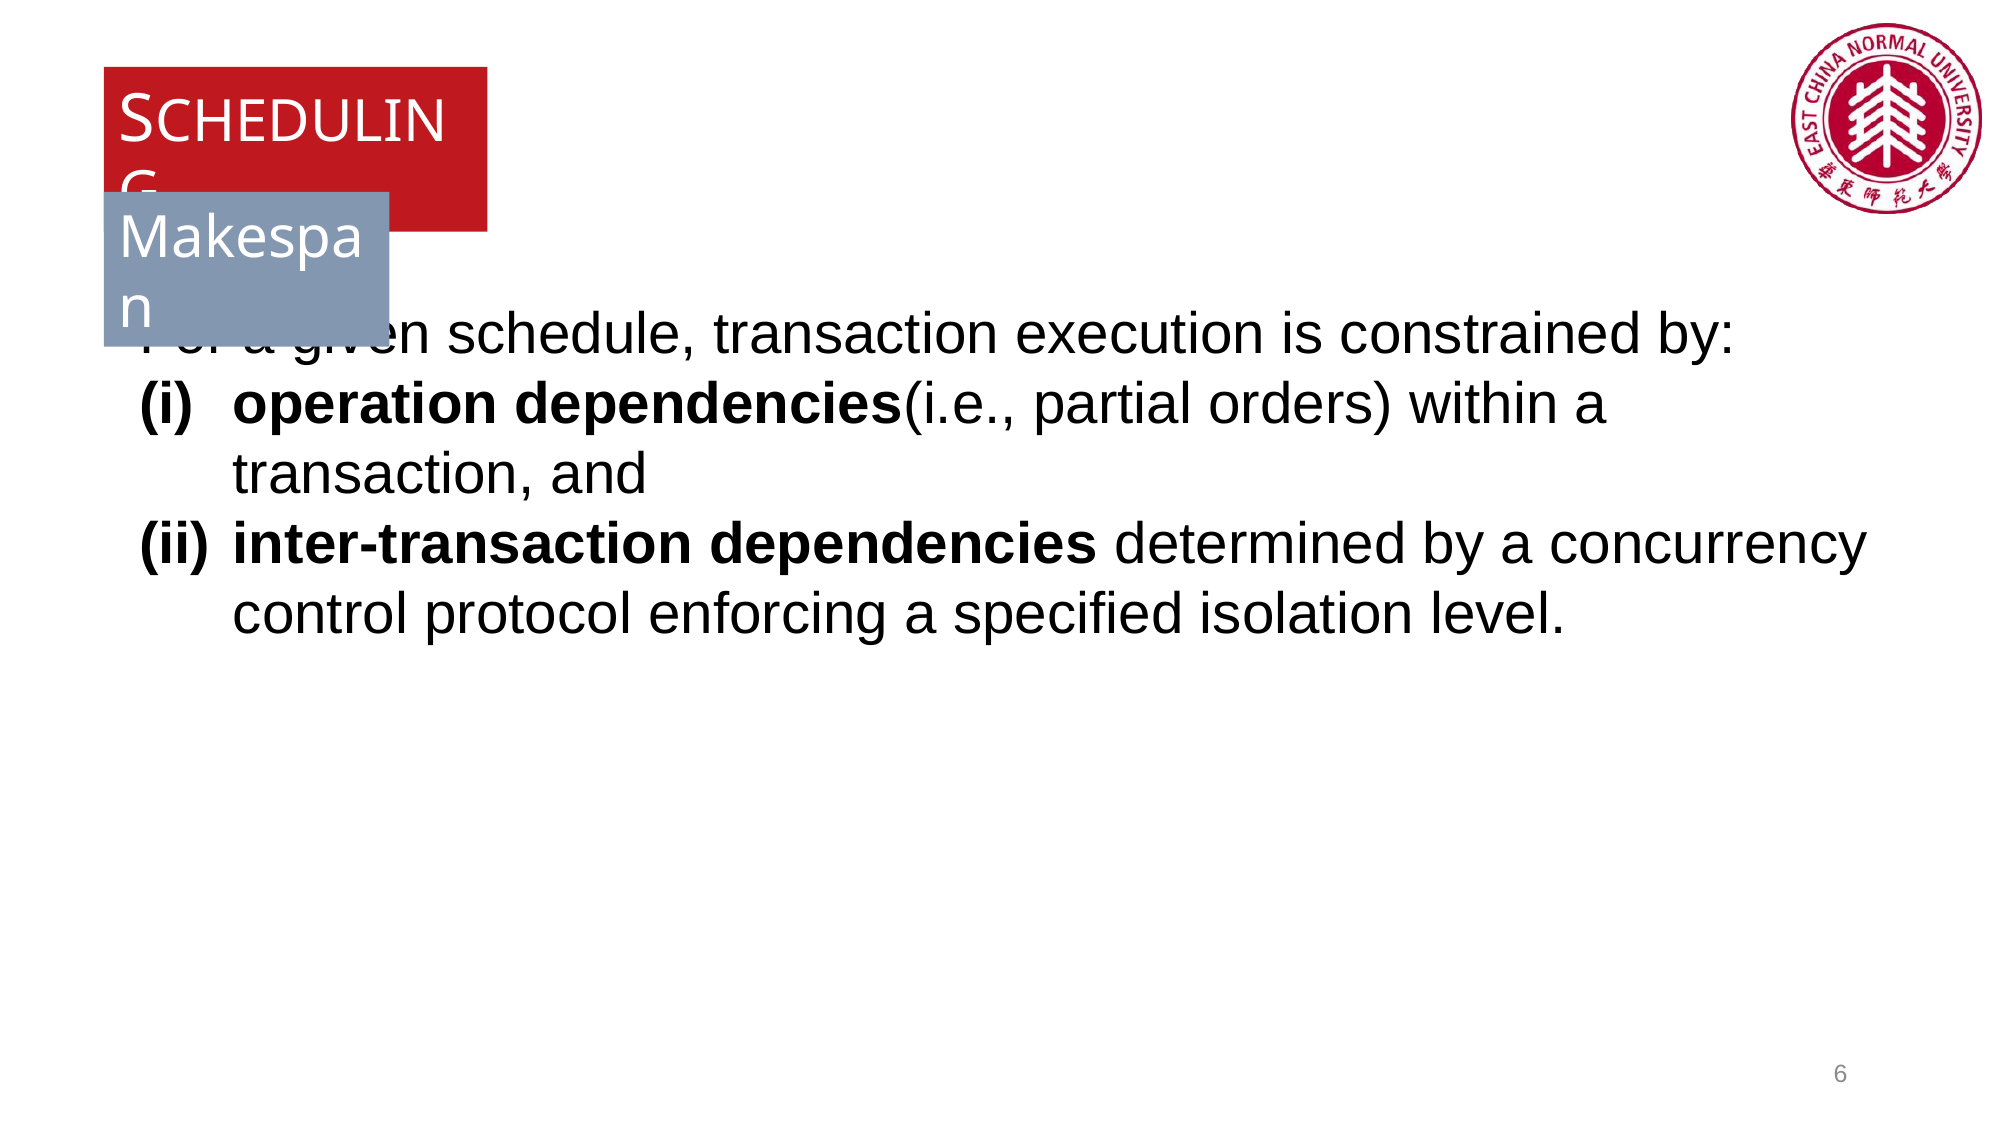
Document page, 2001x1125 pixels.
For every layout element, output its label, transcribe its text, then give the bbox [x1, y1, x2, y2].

text_box Makespan [103, 191, 390, 347]
picture [1791, 23, 1982, 214]
text_box SCHEDULING [103, 66, 488, 232]
slide_number 6 [1412, 1042, 1863, 1103]
text_box For a given schedule, transaction execution is constrained by: operation dependencies(i.e., partial orders) within a transaction, and inter-transaction dependencies determined by a concurrency control protocol enforcing a specified isolation level. [124, 288, 1924, 653]
